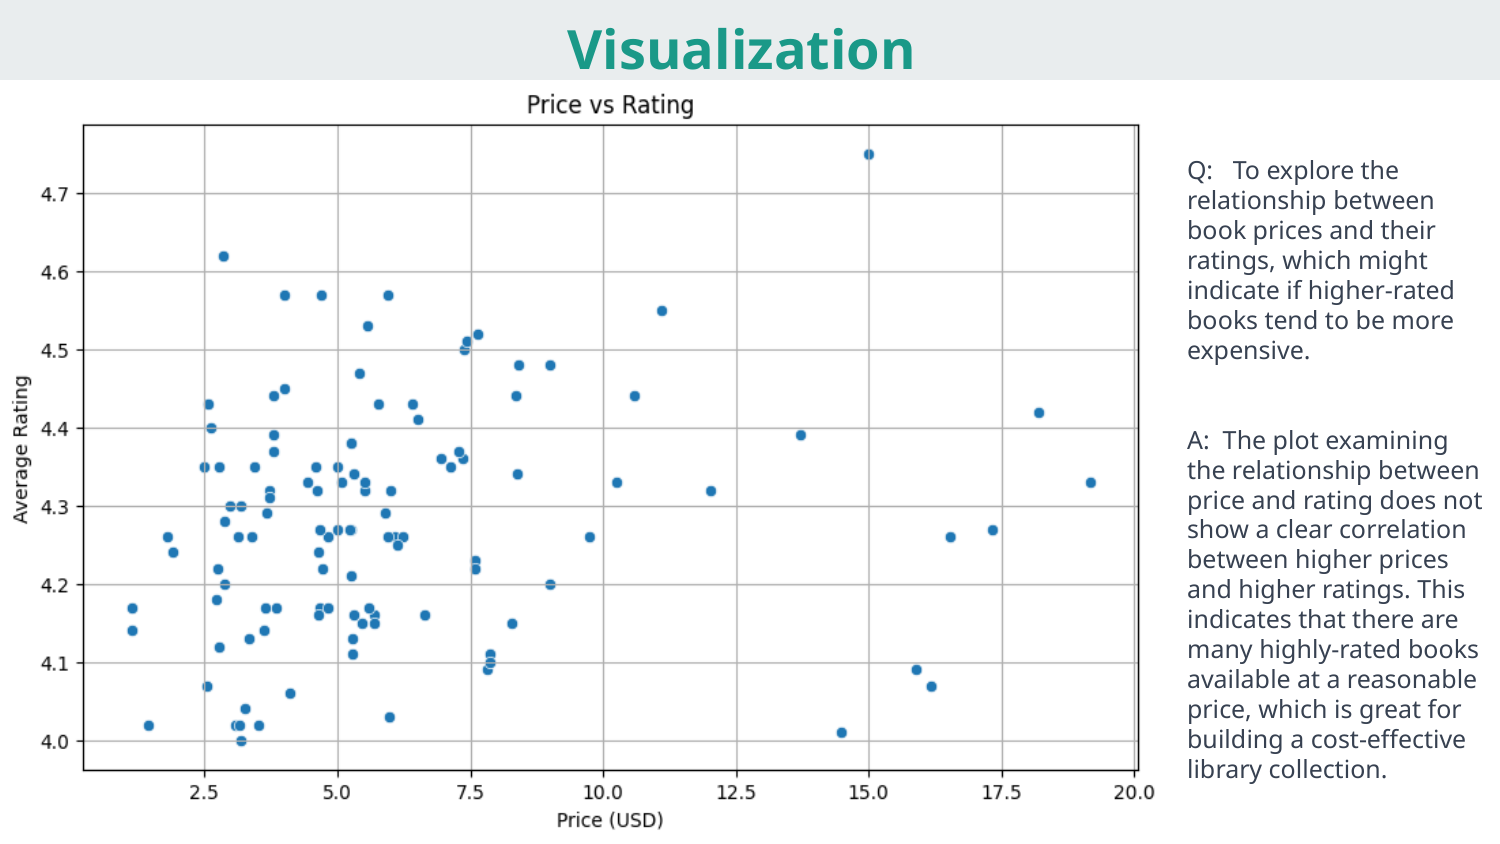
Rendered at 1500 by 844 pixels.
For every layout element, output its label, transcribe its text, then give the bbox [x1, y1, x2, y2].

text_box Q: To explore the relationship between book prices and their ratings, which might indicate if higher-rated books tend to be more expensive. A: The plot examining the relationship between price and rating does not show a clear correlation between higher prices and higher ratings. This indicates that there are many highly-rated books available at a reasonable price, which is great for building a cost-effective library collection. [1173, 139, 1500, 799]
picture [0, 80, 1169, 844]
title Visualization [111, 0, 1373, 88]
